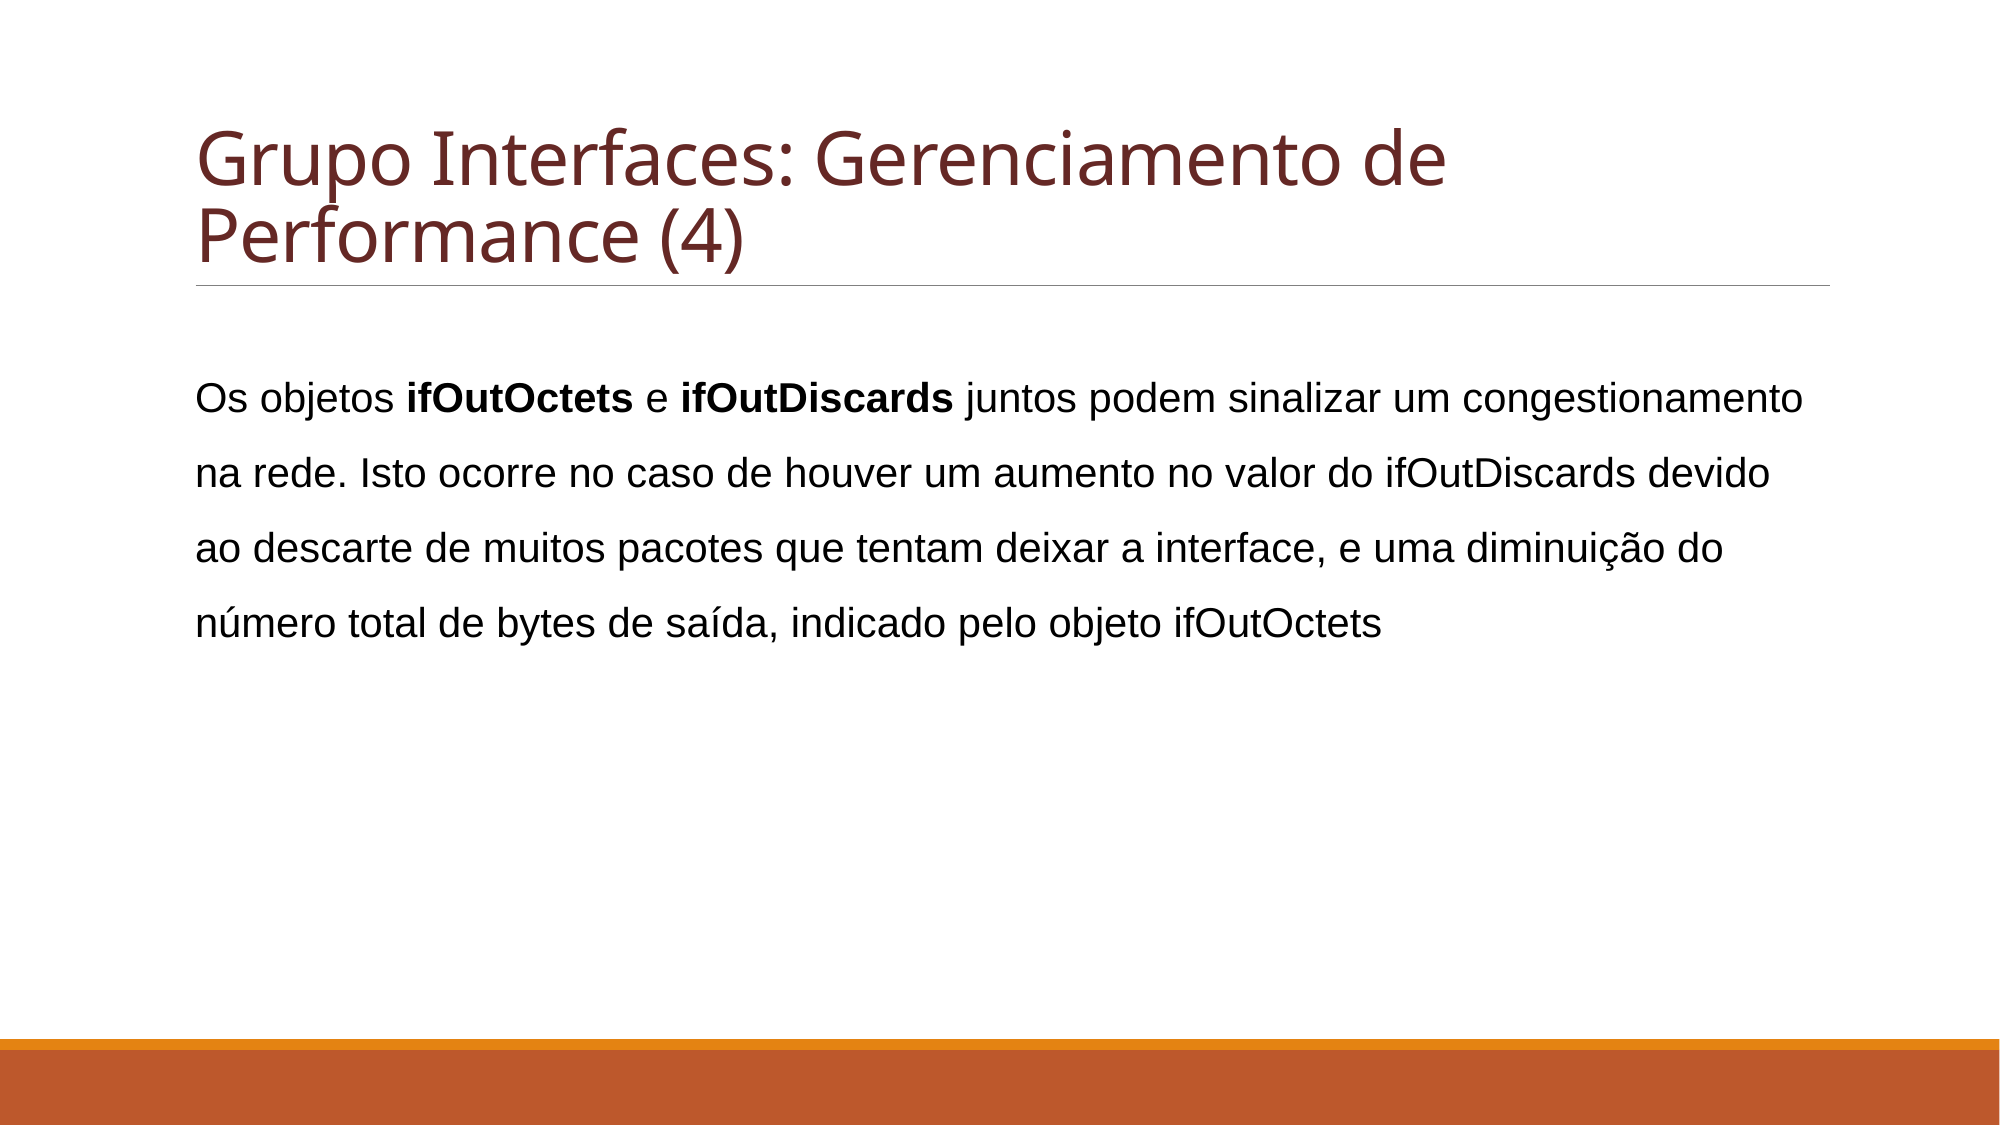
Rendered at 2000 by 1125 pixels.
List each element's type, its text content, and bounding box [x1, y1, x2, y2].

text_box Os objetos ifOutOctets e ifOutDiscards juntos podem sinalizar um congestionamento na rede. Isto ocorre no caso de houver um aumento no valor do ifOutDiscards devido ao descarte de muitos pacotes que tentam deixar a interface, e uma diminuição do número total de bytes de saída, indicado pelo objeto ifOutOctets [180, 338, 1830, 653]
title Grupo Interfaces: Gerenciamento de Performance (4) [179, 47, 1830, 285]
